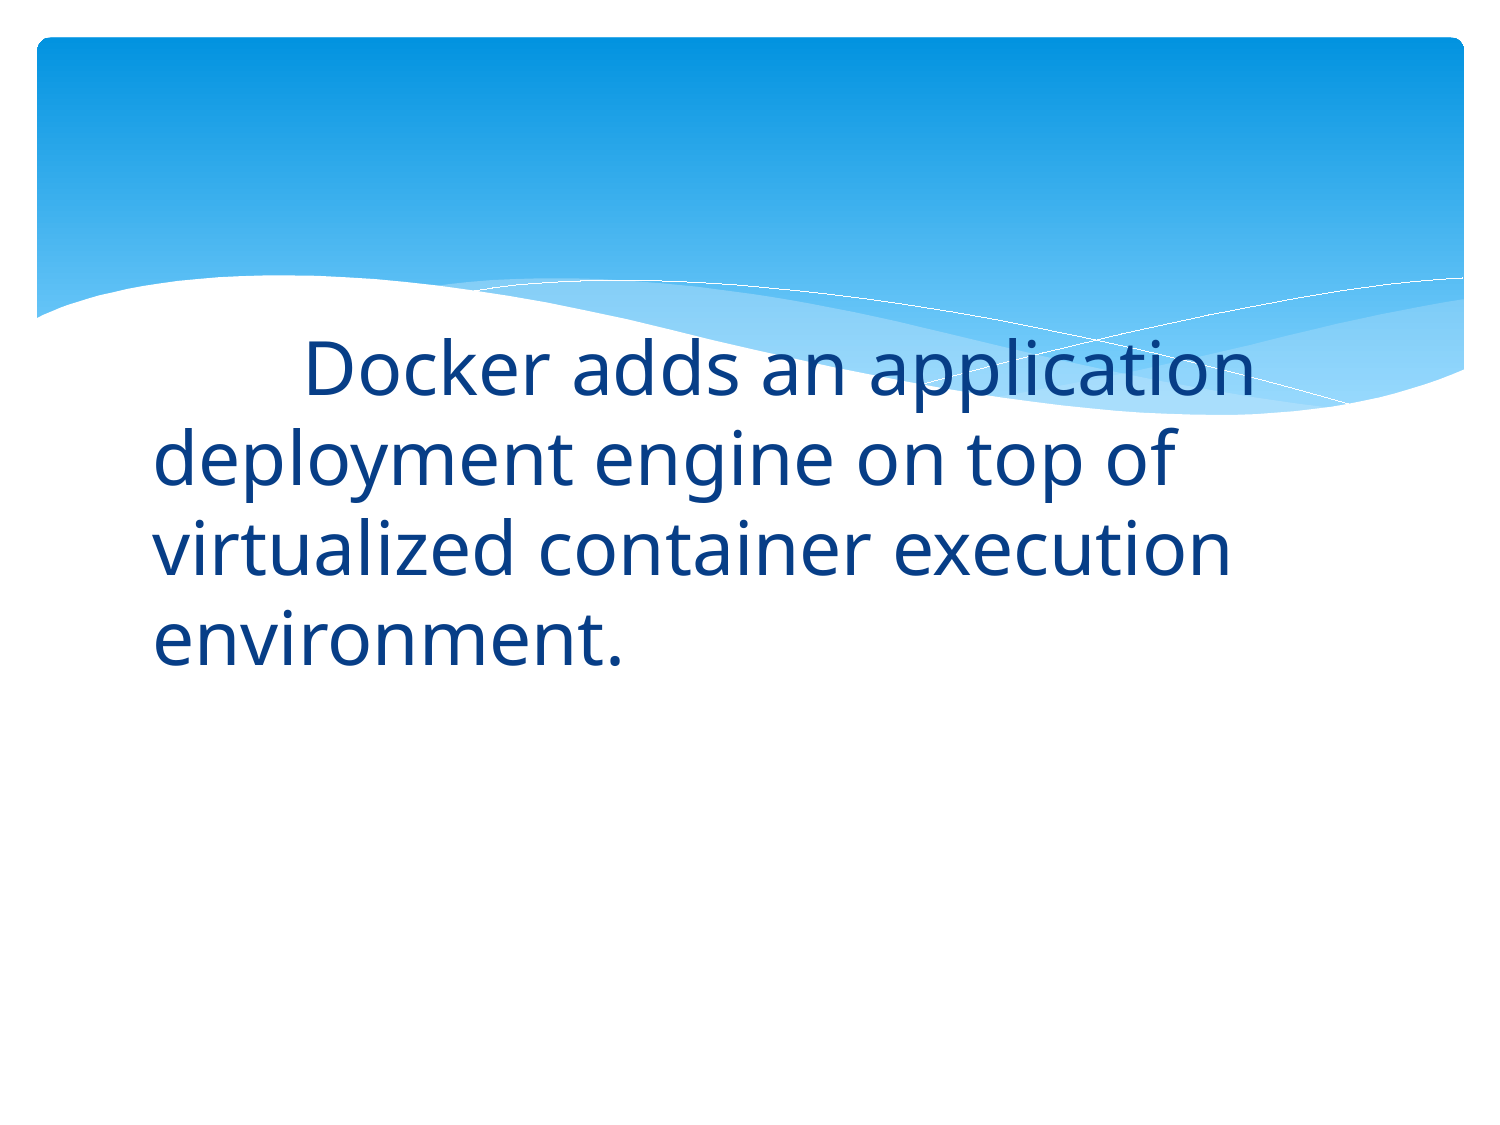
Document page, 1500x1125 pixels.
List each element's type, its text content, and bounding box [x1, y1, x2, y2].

list Docker adds an application deployment engine on top of virtualized container execution environment. [137, 312, 1353, 879]
